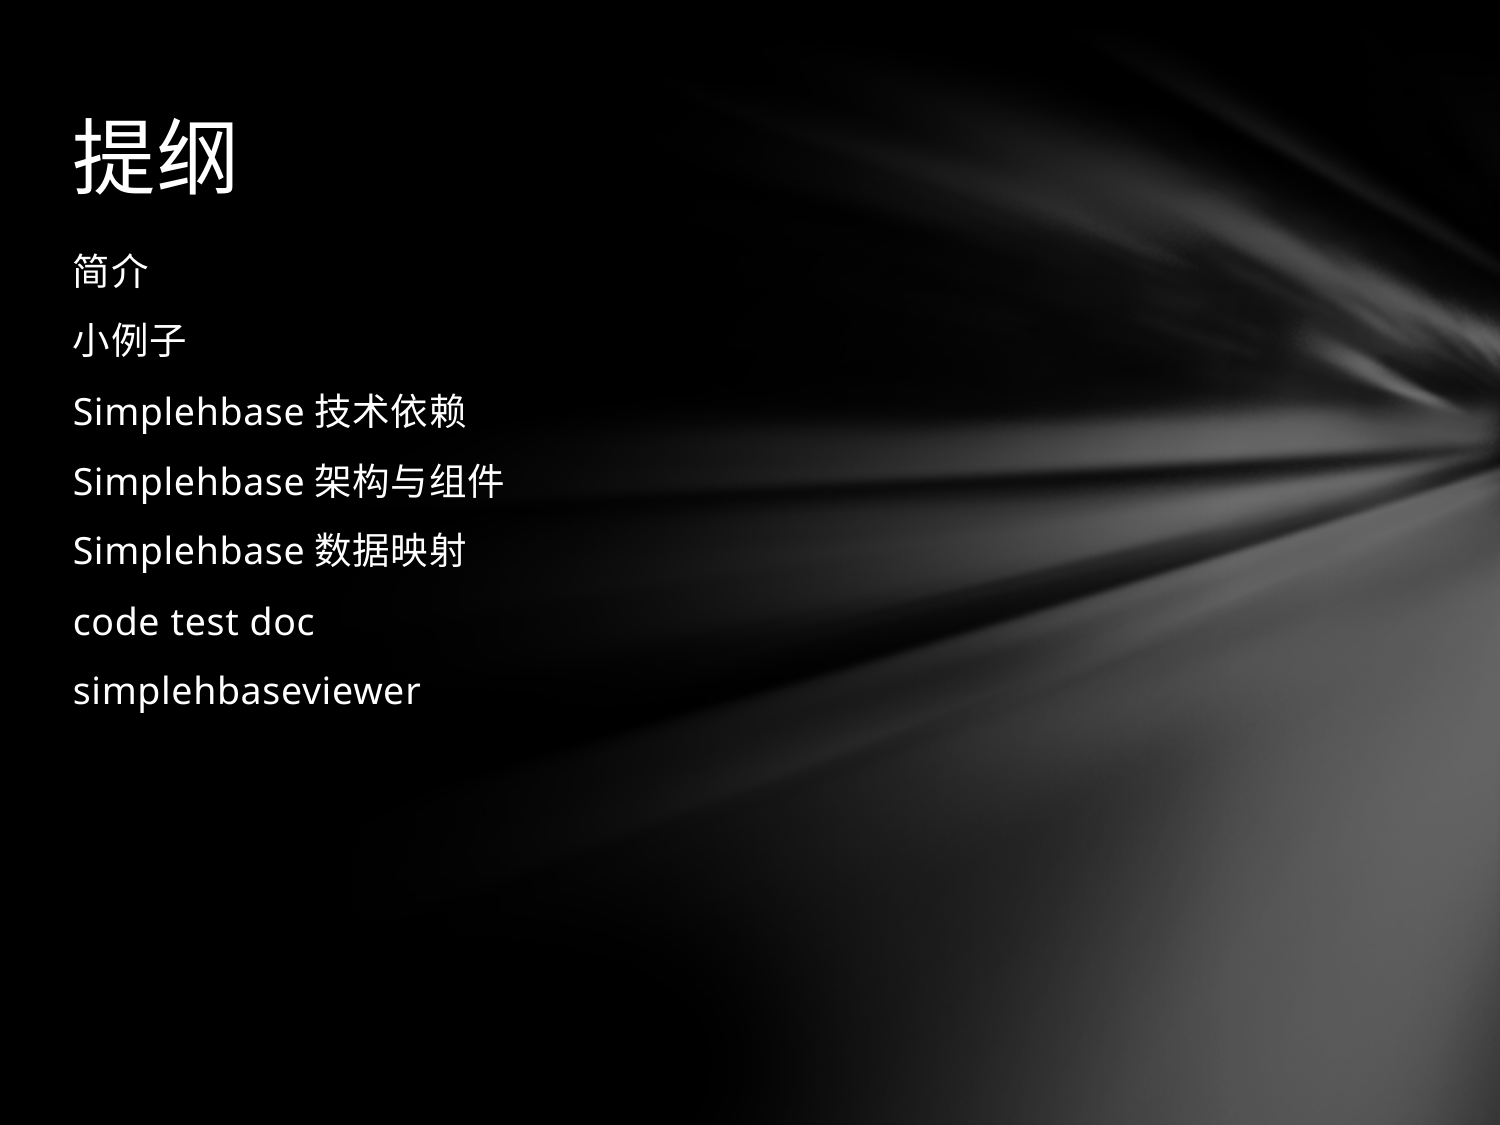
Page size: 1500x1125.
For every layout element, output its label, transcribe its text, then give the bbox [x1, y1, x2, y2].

title 提纲 [57, 37, 1318, 213]
list 简介 小例子 Simplehbase技术依赖 Simplehbase架构与组件 Simplehbase数据映射 code test doc simplehbaseviewer [57, 239, 1318, 1015]
